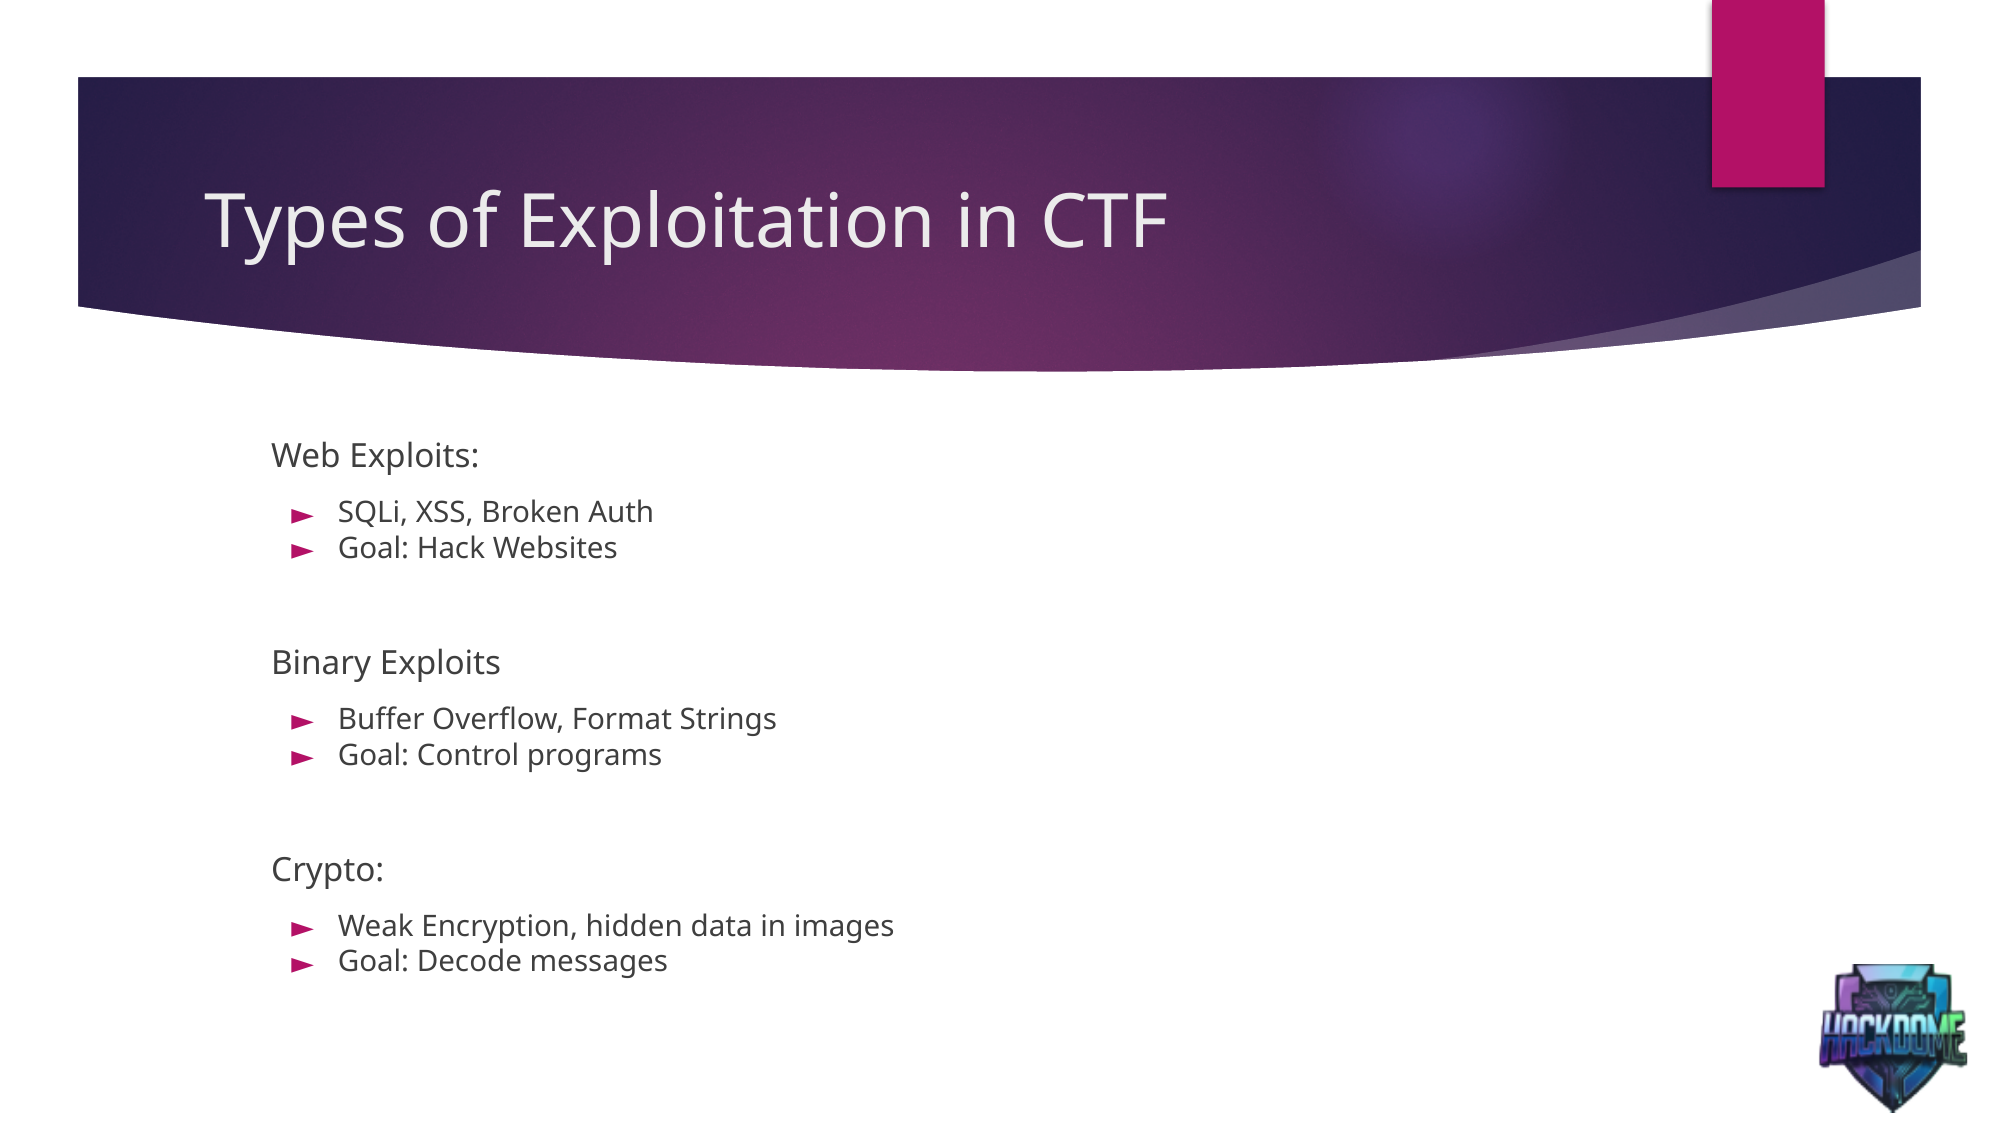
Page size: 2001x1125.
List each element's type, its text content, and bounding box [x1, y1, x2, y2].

picture [79, 78, 1920, 371]
picture [1804, 963, 1978, 1114]
list Web Exploits: SQLi, XSS, Broken Auth Goal: Hack Websites Binary Exploits Buffer Overflow, Format Strings Goal: Control programs Crypto: Weak Encryption, hidden data in images Goal: Decode messages [189, 427, 1638, 988]
title Types of Exploitation in CTF [189, 159, 1627, 276]
